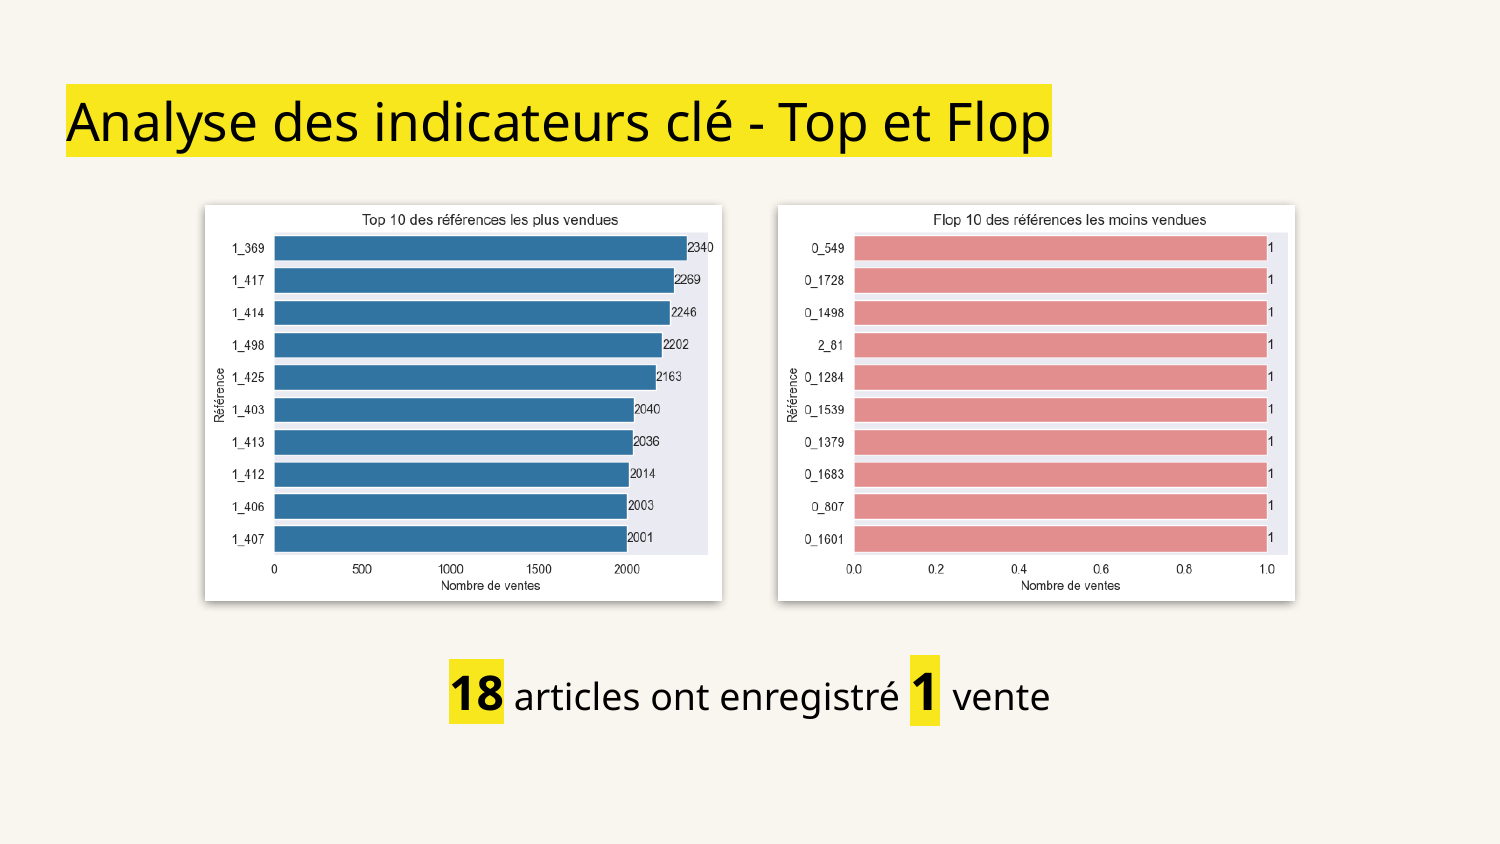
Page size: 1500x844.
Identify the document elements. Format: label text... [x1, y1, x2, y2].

title Analyse des indicateurs clé - Top et Flop [51, 72, 1449, 167]
picture [205, 205, 722, 602]
picture [778, 205, 1295, 602]
text_box 18 articles ont enregistré 1 vente [116, 643, 1384, 736]
